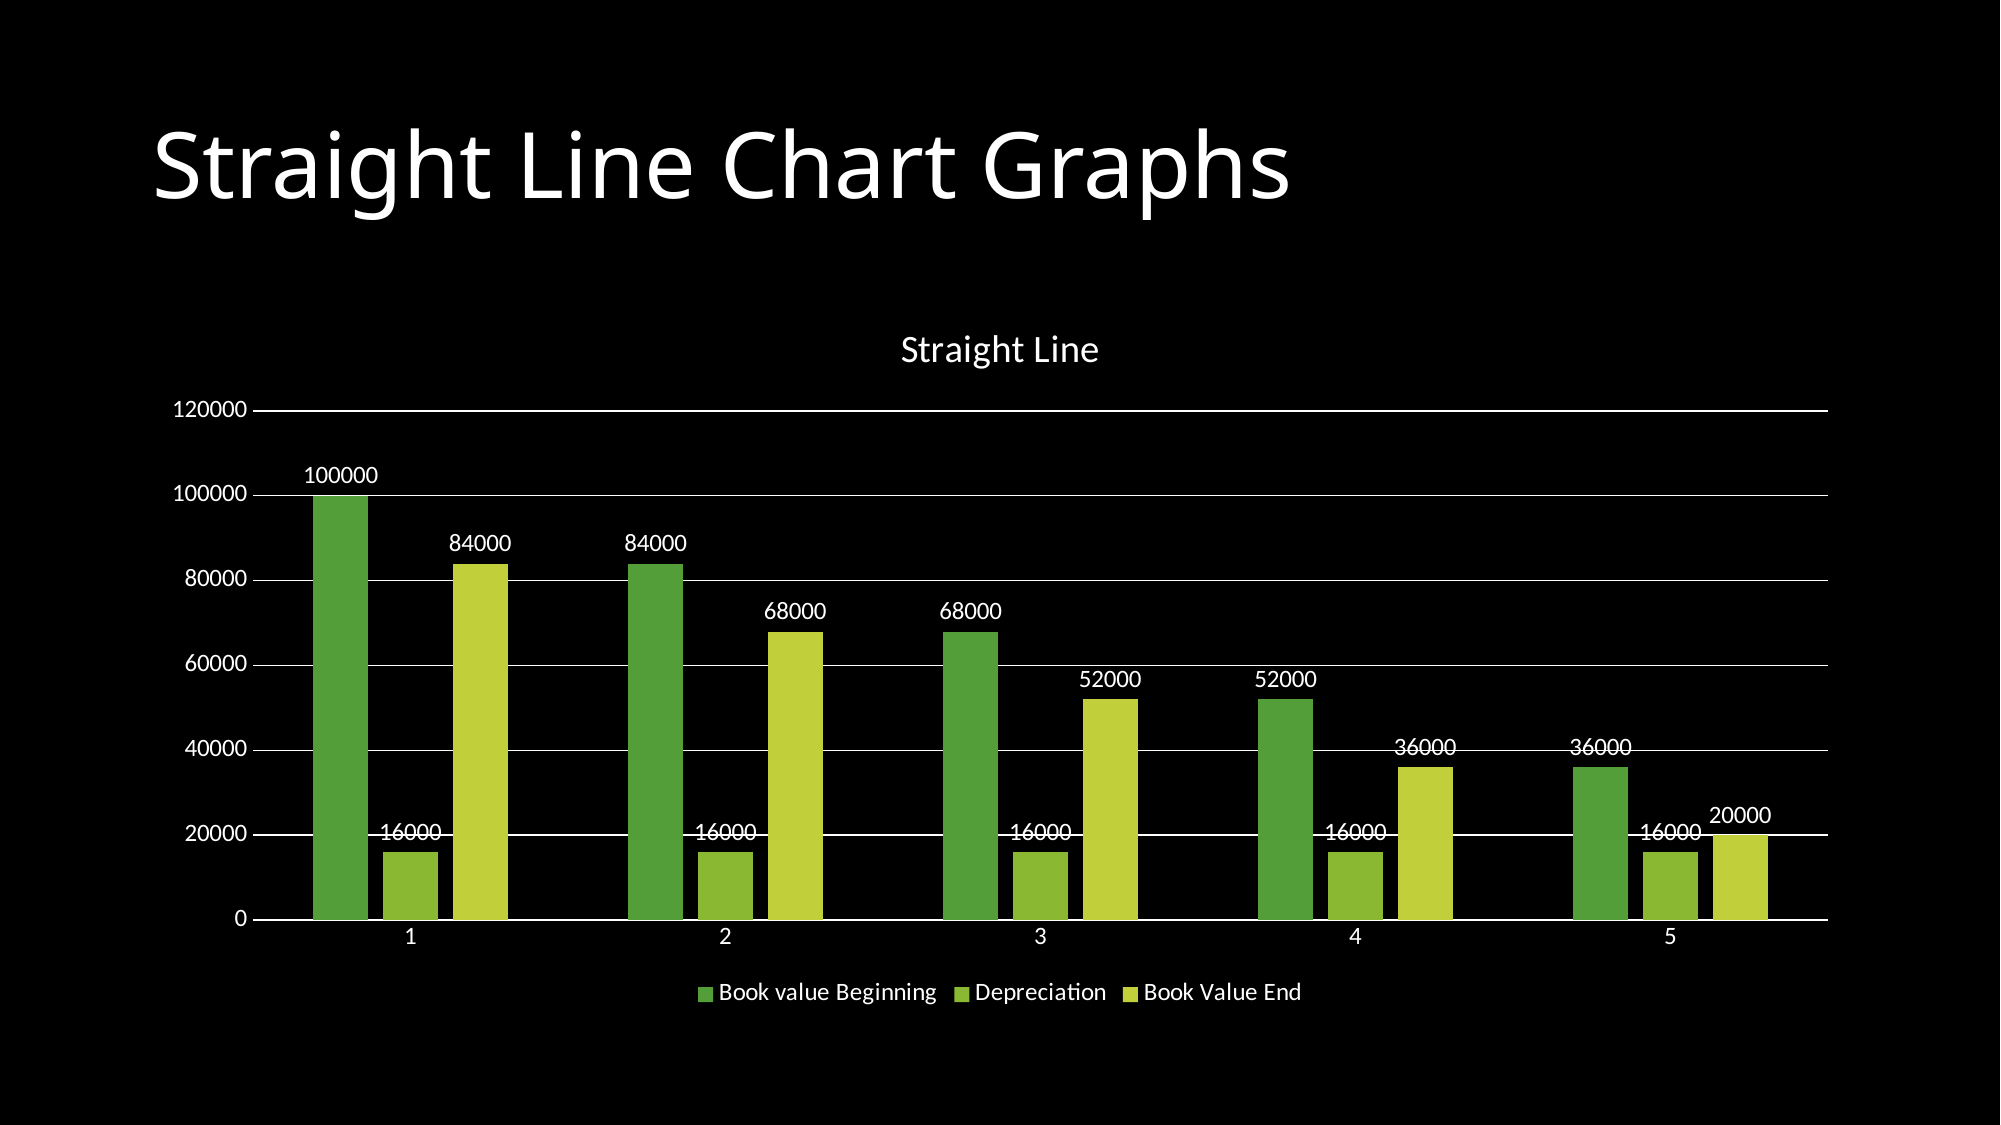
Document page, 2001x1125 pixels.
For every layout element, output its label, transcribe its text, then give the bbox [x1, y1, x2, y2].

title Straight Line Chart Graphs [137, 59, 1863, 278]
chart [137, 299, 1863, 1014]
